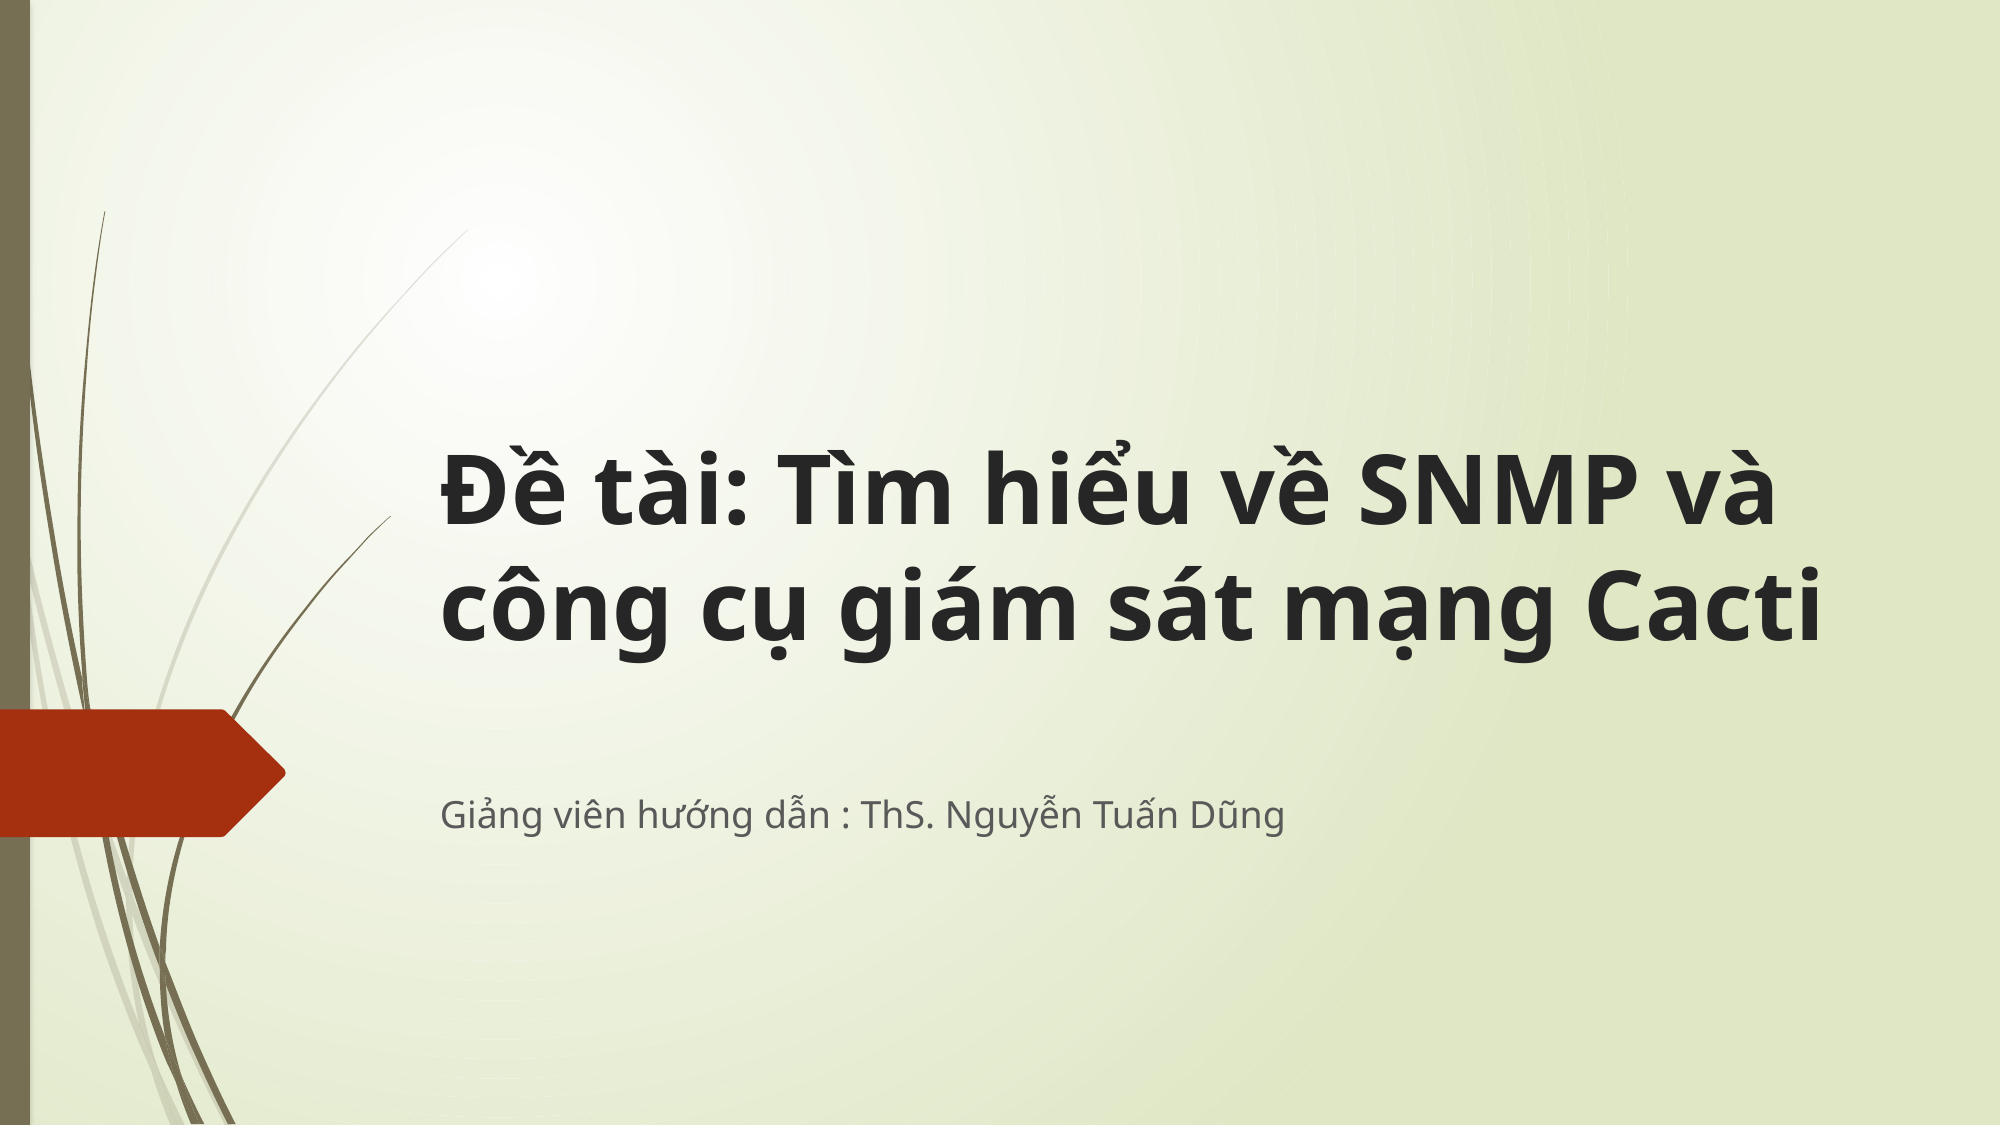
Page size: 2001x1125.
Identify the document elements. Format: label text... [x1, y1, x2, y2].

title Đề tài: Tìm hiểu về SNMP và công cụ giám sát mạng Cacti [424, 412, 1888, 783]
subtitle Giảng viên hướng dẫn : ThS. Nguyễn Tuấn Dũng [424, 783, 1888, 969]
